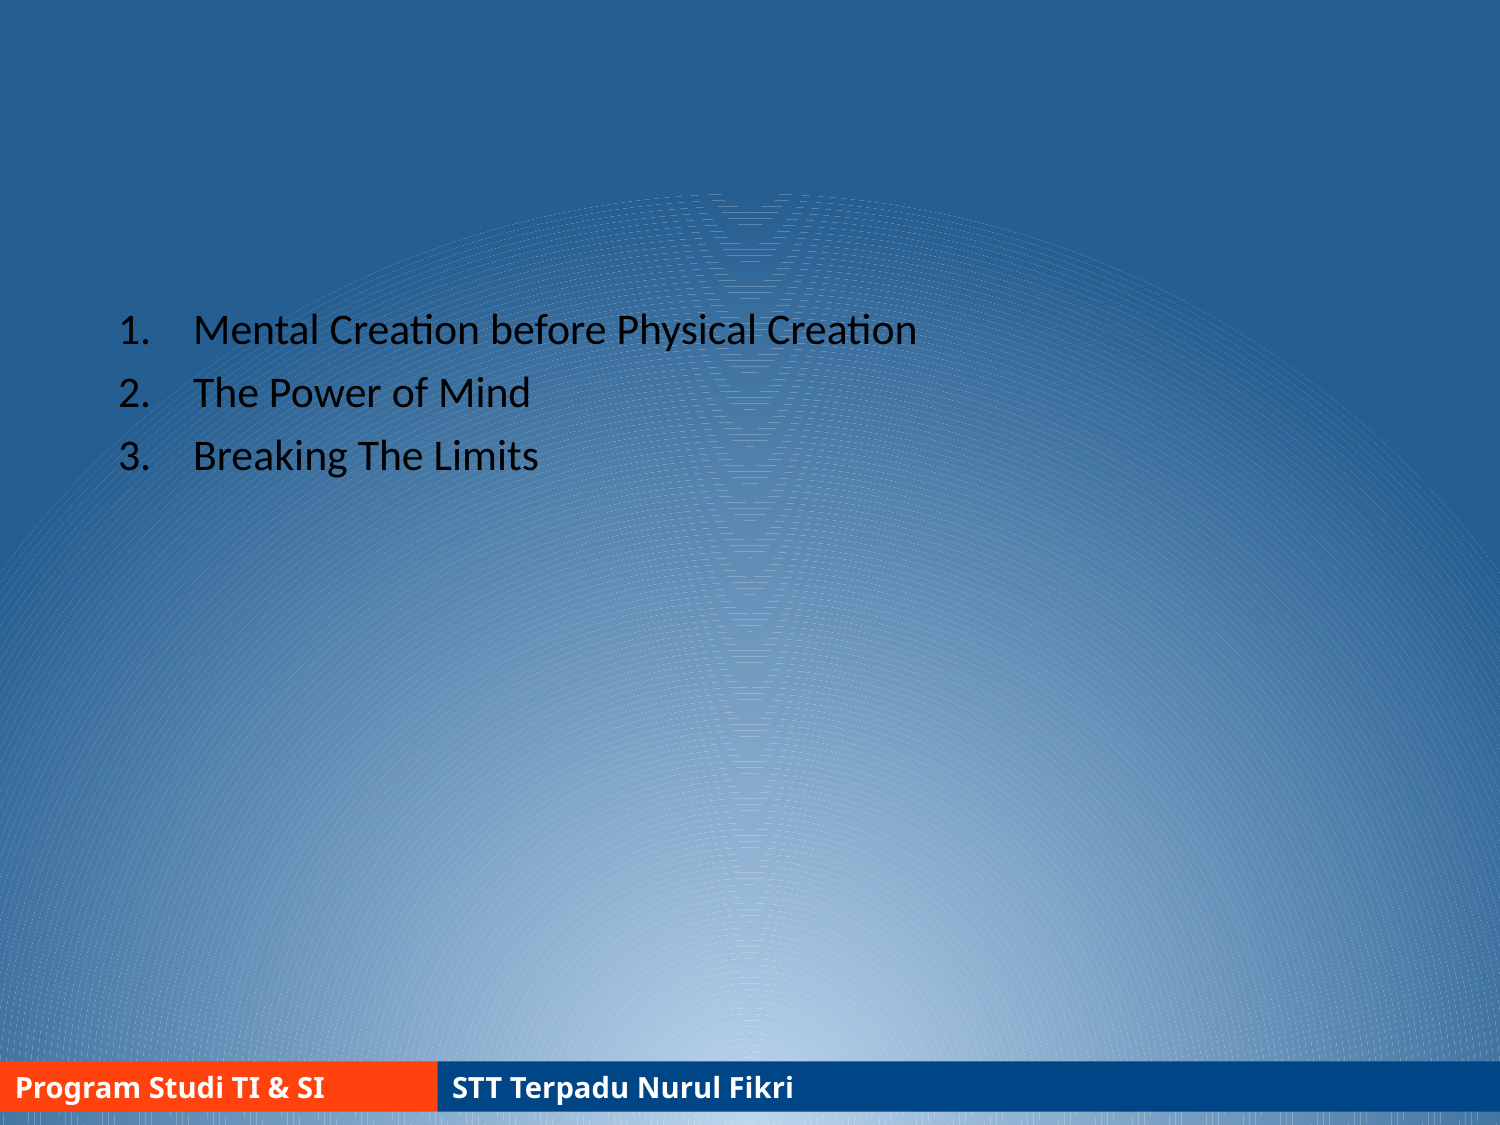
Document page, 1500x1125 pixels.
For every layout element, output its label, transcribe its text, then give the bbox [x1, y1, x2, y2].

list Mental Creation before Physical Creation The Power of Mind Breaking The Limits [103, 299, 1397, 1014]
